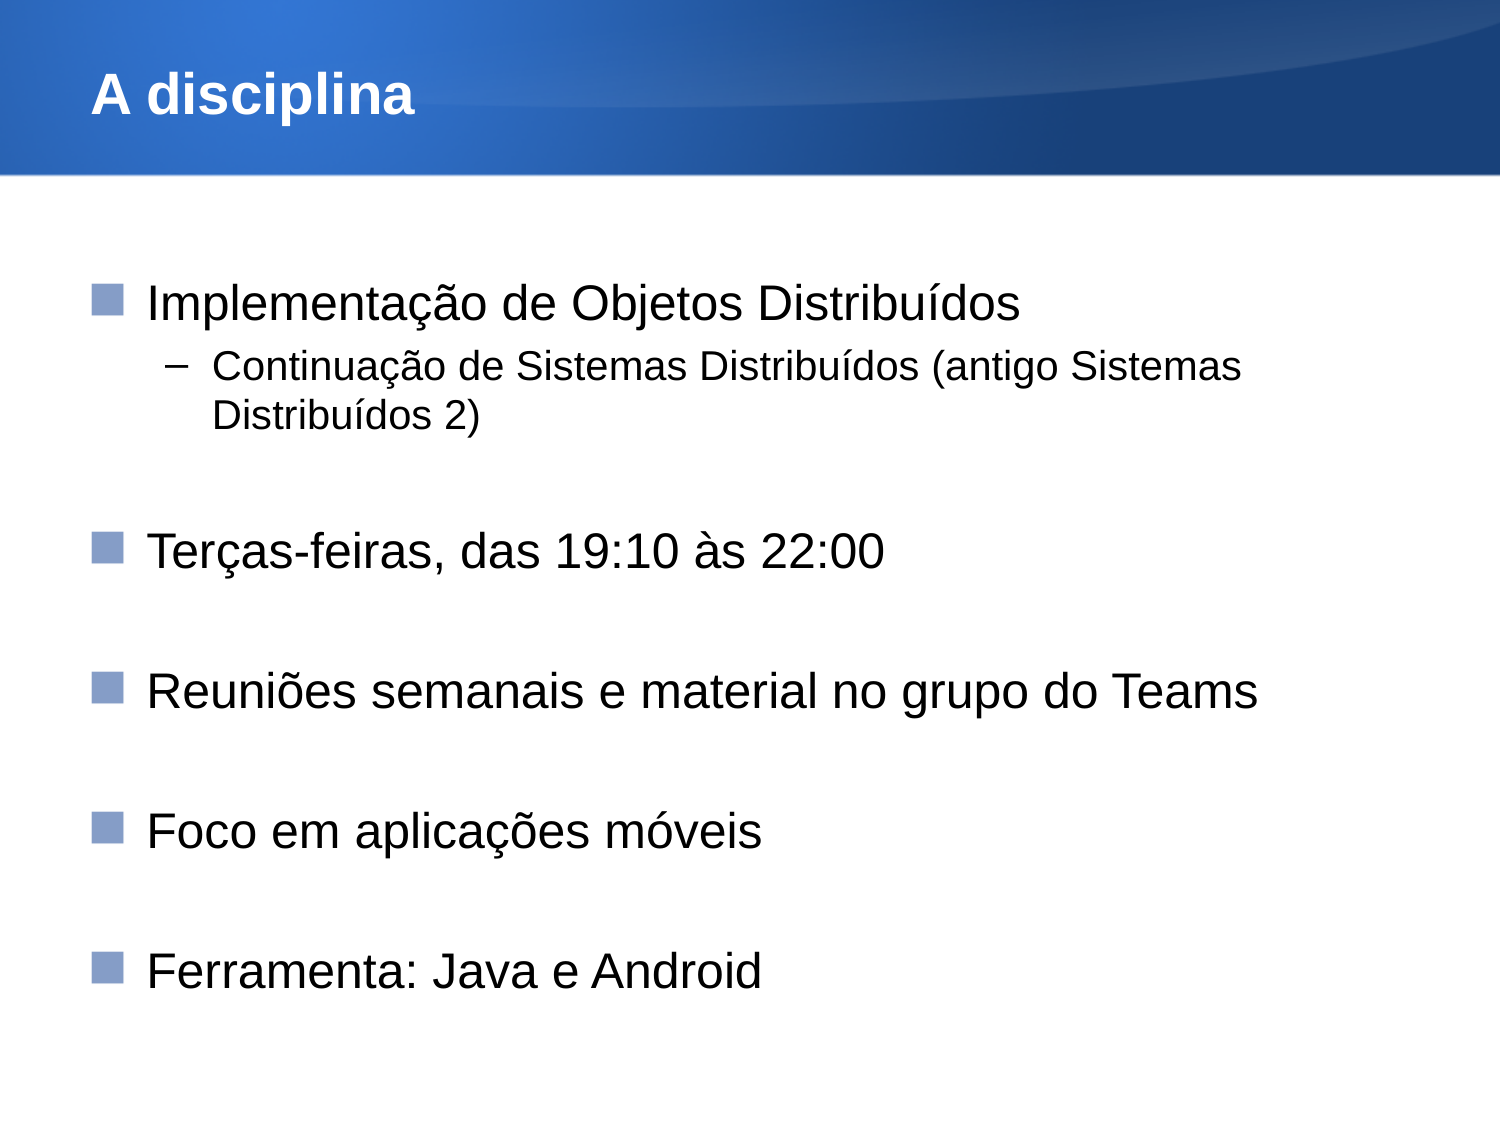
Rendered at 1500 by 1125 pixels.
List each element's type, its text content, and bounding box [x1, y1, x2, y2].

title A disciplina [74, 32, 1426, 150]
picture [0, 0, 1500, 1125]
list Implementação de Objetos Distribuídos Continuação de Sistemas Distribuídos (antigo Sistemas Distribuídos 2) Terças-feiras, das 19:10 às 22:00 Reuniões semanais e material no grupo do Teams Foco em aplicações móveis Ferramenta: Java e Android [74, 262, 1426, 1006]
